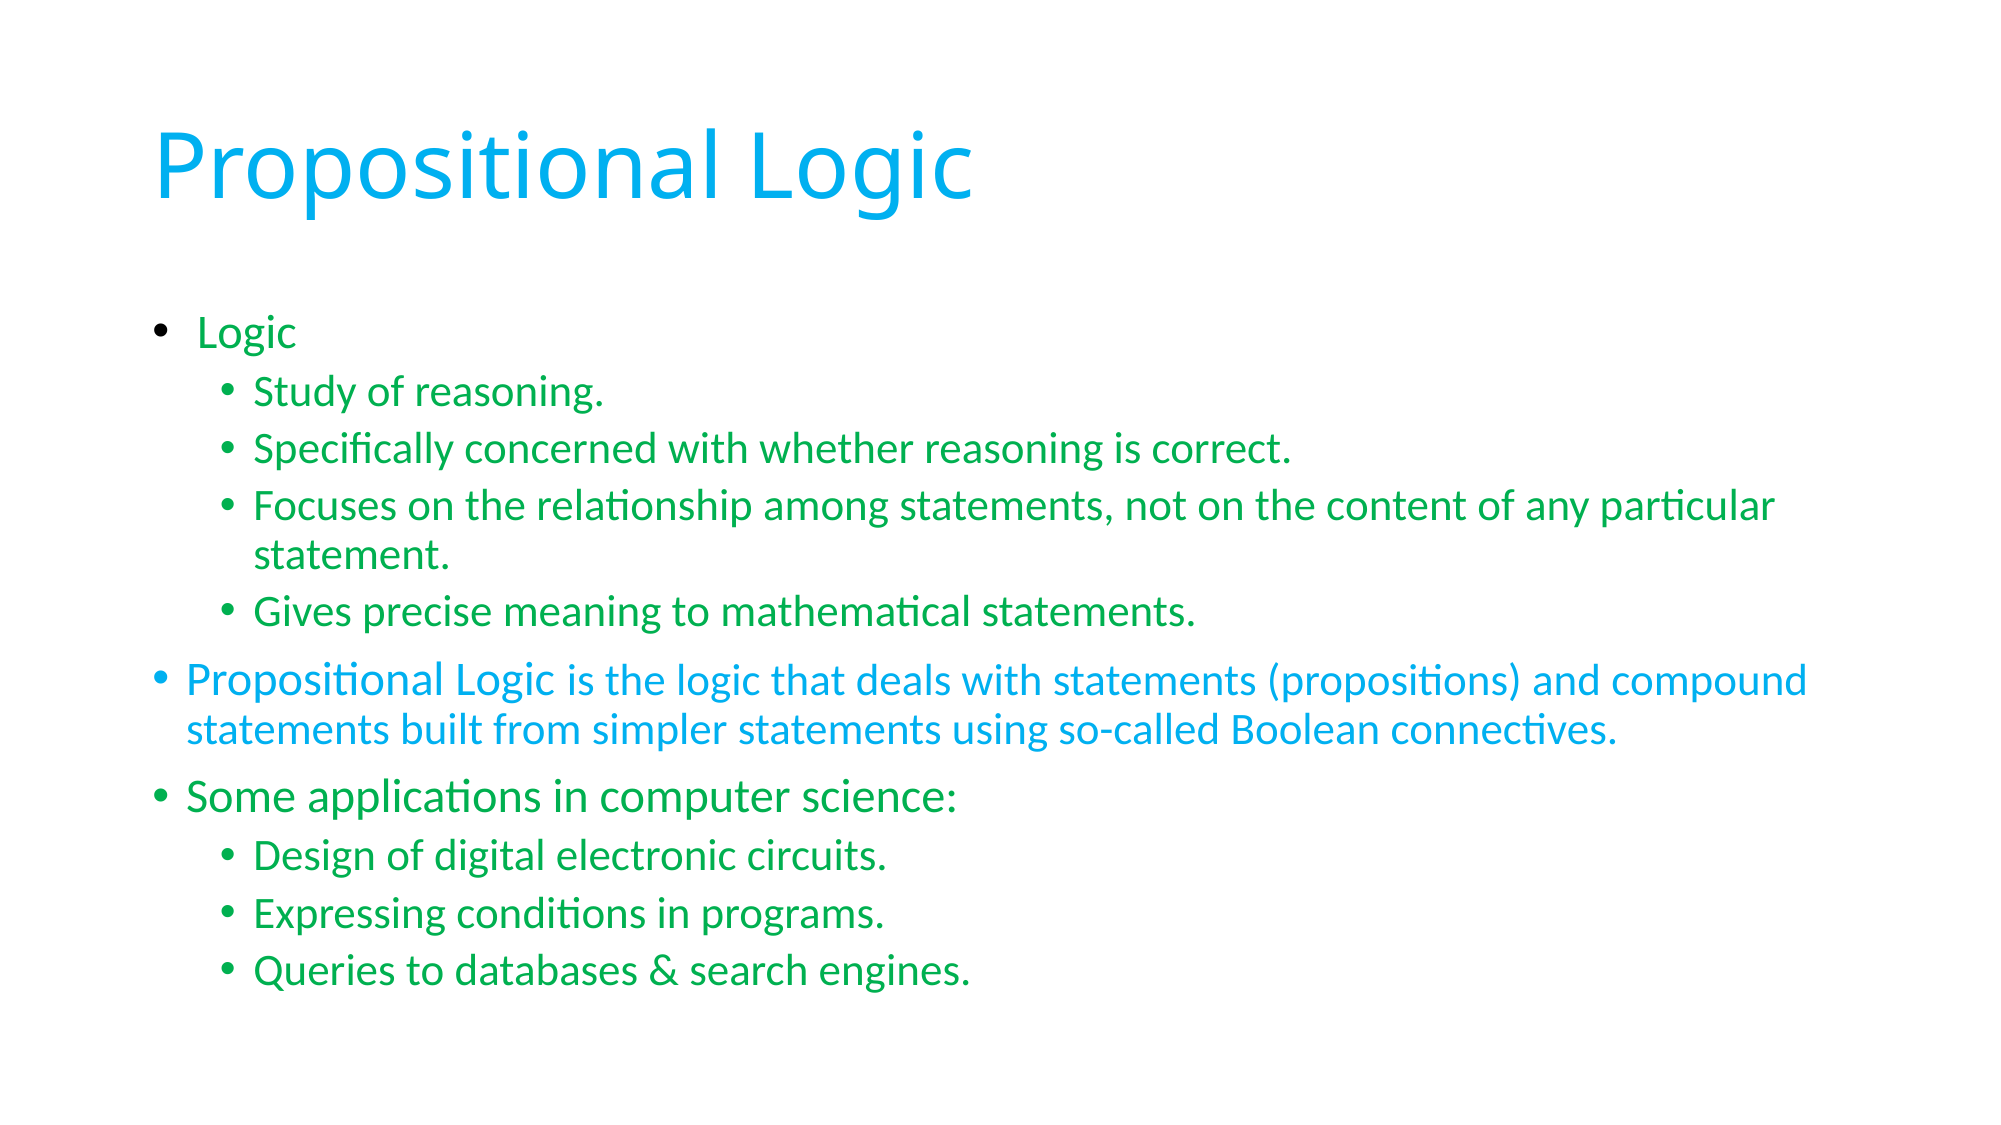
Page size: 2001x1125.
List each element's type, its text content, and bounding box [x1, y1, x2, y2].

list Logic Study of reasoning. Specifically concerned with whether reasoning is correct. Focuses on the relationship among statements, not on the content of any particular statement. Gives precise meaning to mathematical statements. Propositional Logic is the logic that deals with statements (propositions) and compound statements built from simpler statements using so-called Boolean connectives. Some applications in computer science: Design of digital electronic circuits. Expressing conditions in programs. Queries to databases & search engines. [137, 299, 1863, 1014]
title Propositional Logic [137, 59, 1863, 278]
